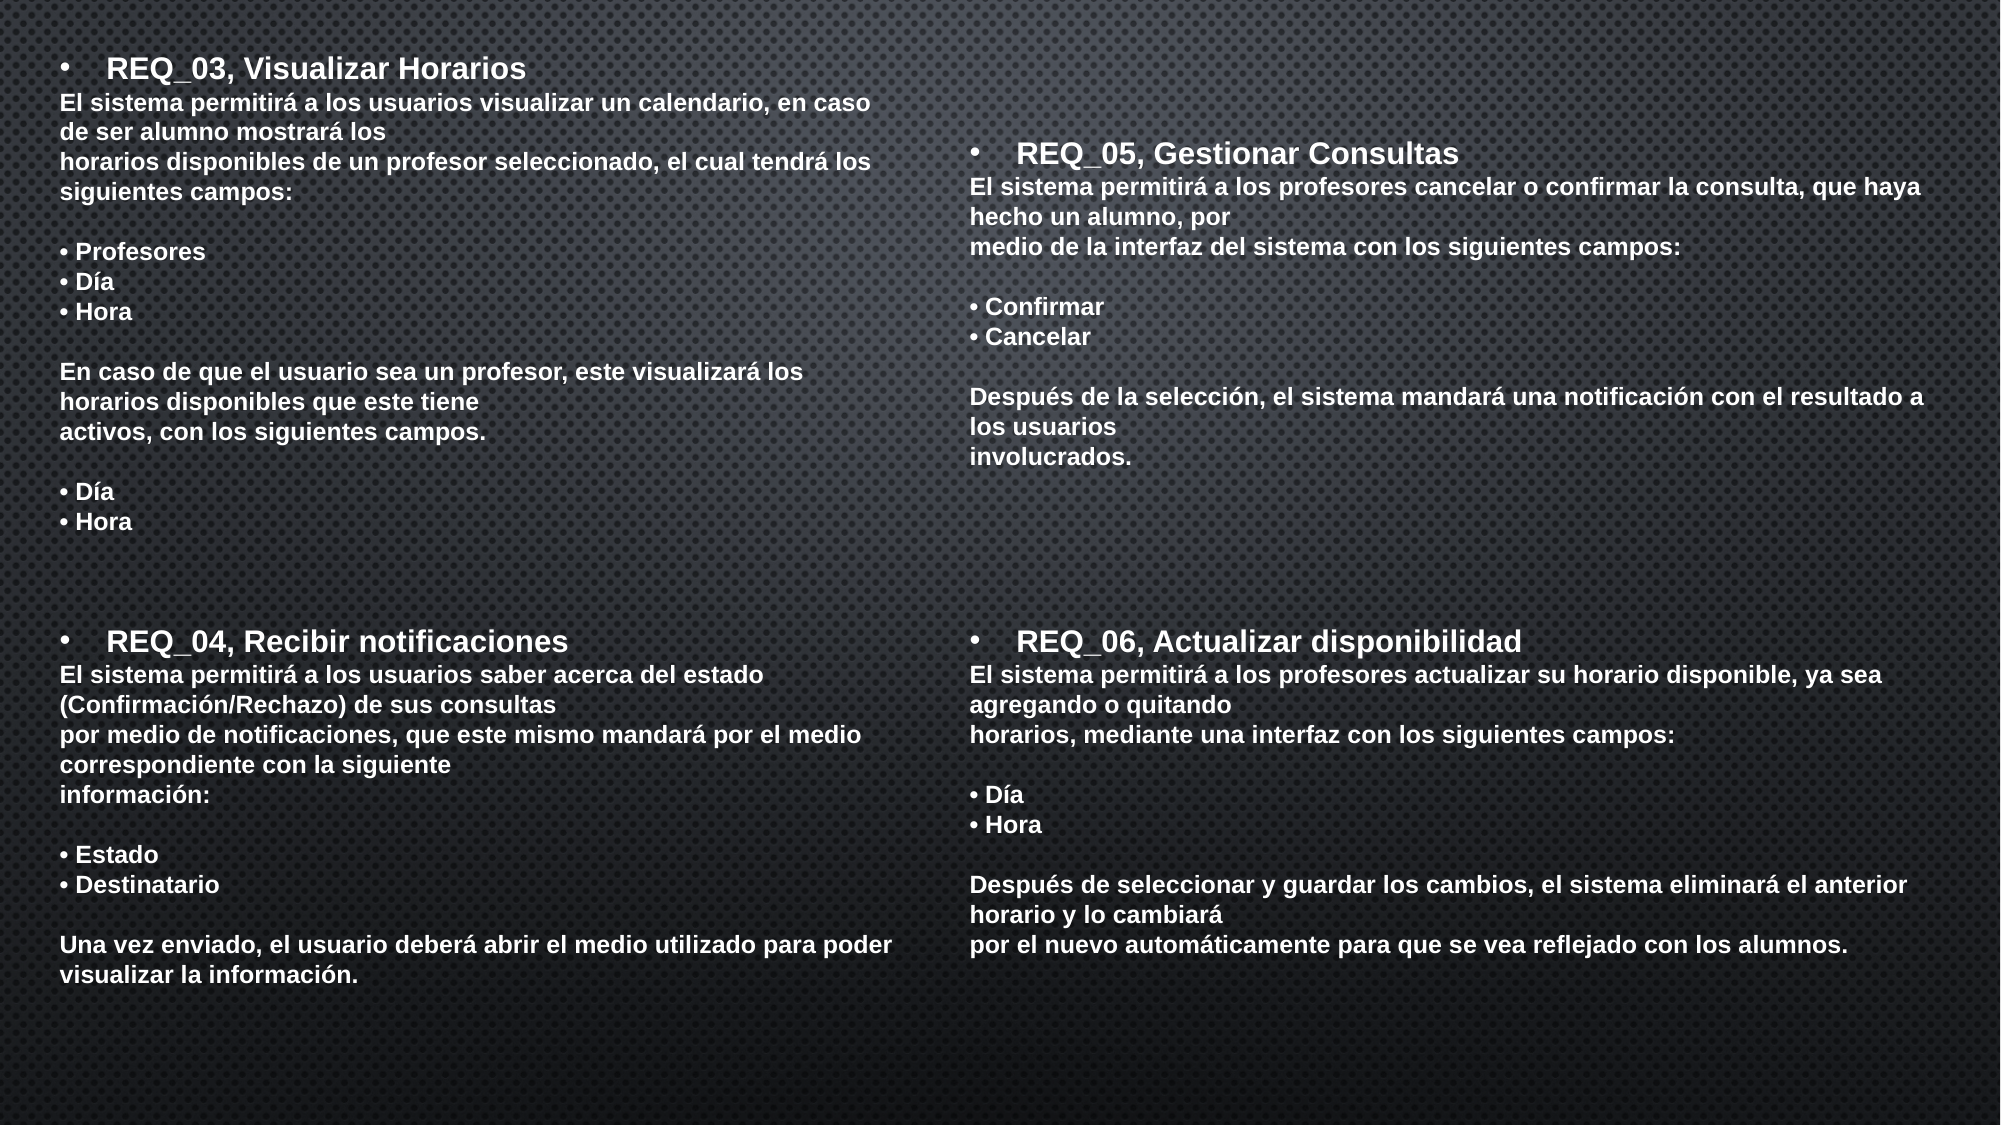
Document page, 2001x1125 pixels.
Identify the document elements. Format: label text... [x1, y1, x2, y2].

text_box REQ_03, Visualizar Horarios El sistema permitirá a los usuarios visualizar un calendario, en caso de ser alumno mostrará los horarios disponibles de un profesor seleccionado, el cual tendrá los siguientes campos: • Profesores • Día • Hora En caso de que el usuario sea un profesor, este visualizará los horarios disponibles que este tiene activos, con los siguientes campos. • Día • Hora [44, 41, 914, 543]
text_box REQ_06, Actualizar disponibilidad El sistema permitirá a los profesores actualizar su horario disponible, ya sea agregando o quitando horarios, mediante una interfaz con los siguientes campos: • Día • Hora Después de seleccionar y guardar los cambios, el sistema eliminará el anterior horario y lo cambiará por el nuevo automáticamente para que se vea reflejado con los alumnos. [954, 613, 1956, 966]
text_box REQ_05, Gestionar Consultas El sistema permitirá a los profesores cancelar o confirmar la consulta, que haya hecho un alumno, por medio de la interfaz del sistema con los siguientes campos: • Confirmar • Cancelar Después de la selección, el sistema mandará una notificación con el resultado a los usuarios involucrados. [954, 126, 1956, 478]
text_box REQ_04, Recibir notificaciones El sistema permitirá a los usuarios saber acerca del estado (Confirmación/Rechazo) de sus consultas por medio de notificaciones, que este mismo mandará por el medio correspondiente con la siguiente información: • Estado • Destinatario Una vez enviado, el usuario deberá abrir el medio utilizado para poder visualizar la información. [44, 614, 1017, 996]
